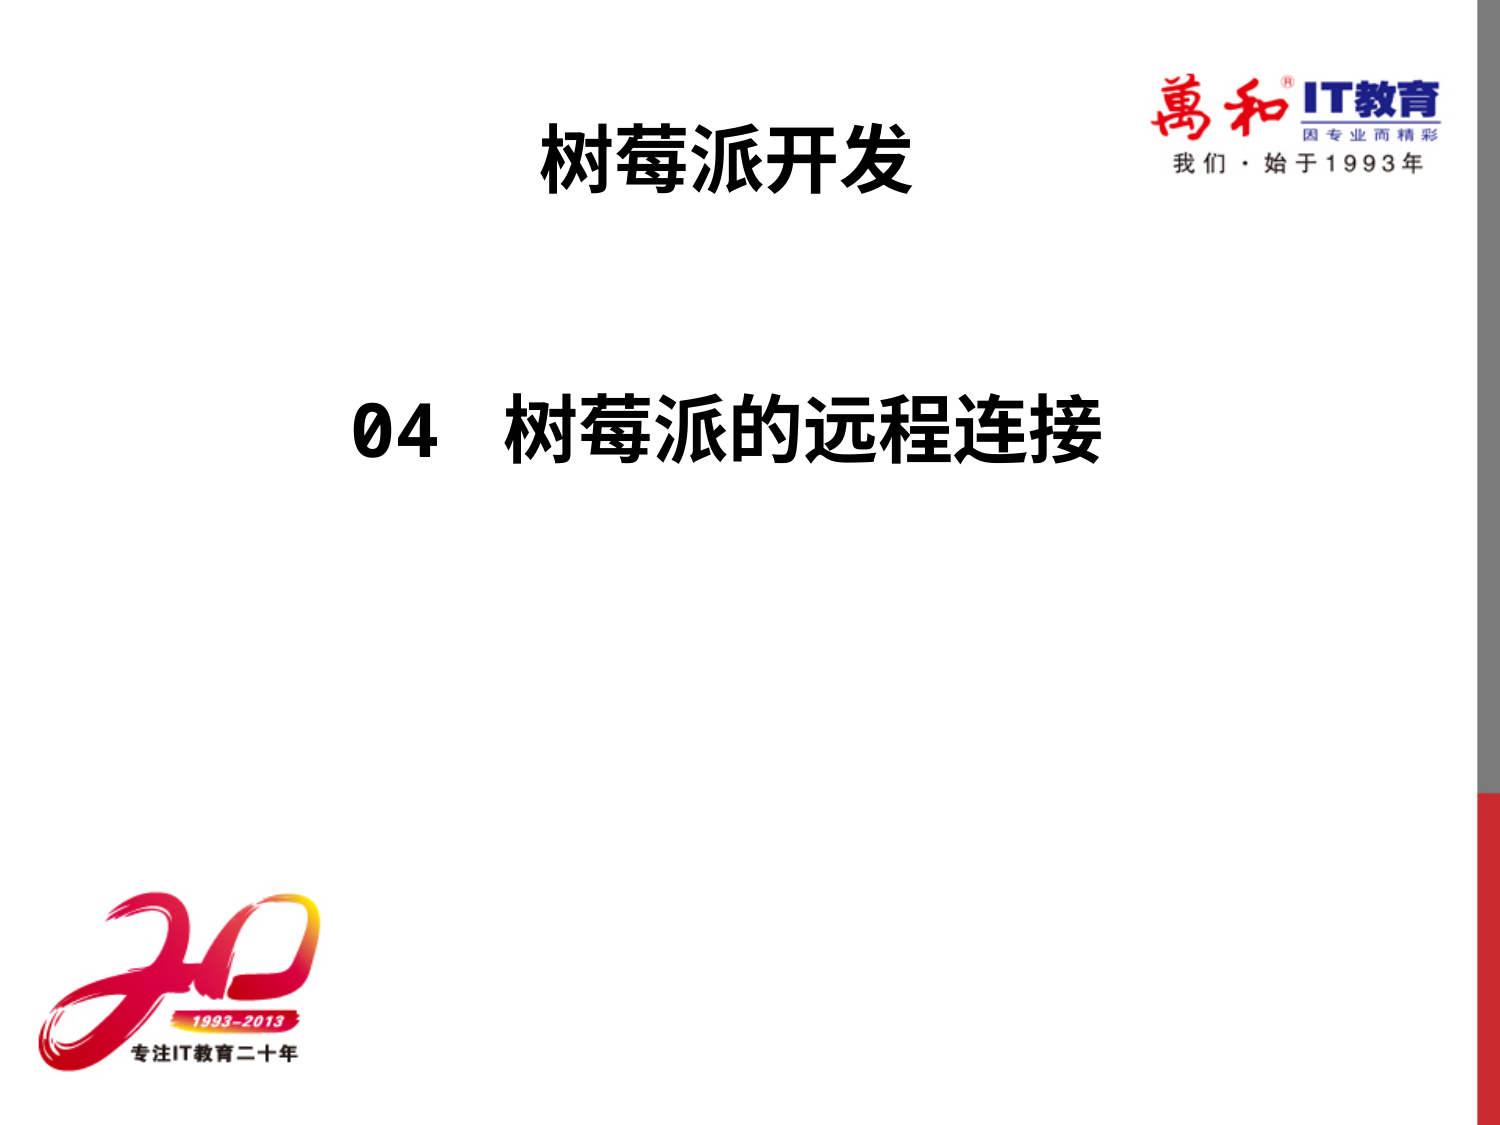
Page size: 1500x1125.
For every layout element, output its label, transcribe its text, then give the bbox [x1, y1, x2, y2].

picture [0, 0, 1500, 1125]
text_box 树莓派开发 04 树莓派的远程连接 [70, 105, 1383, 751]
